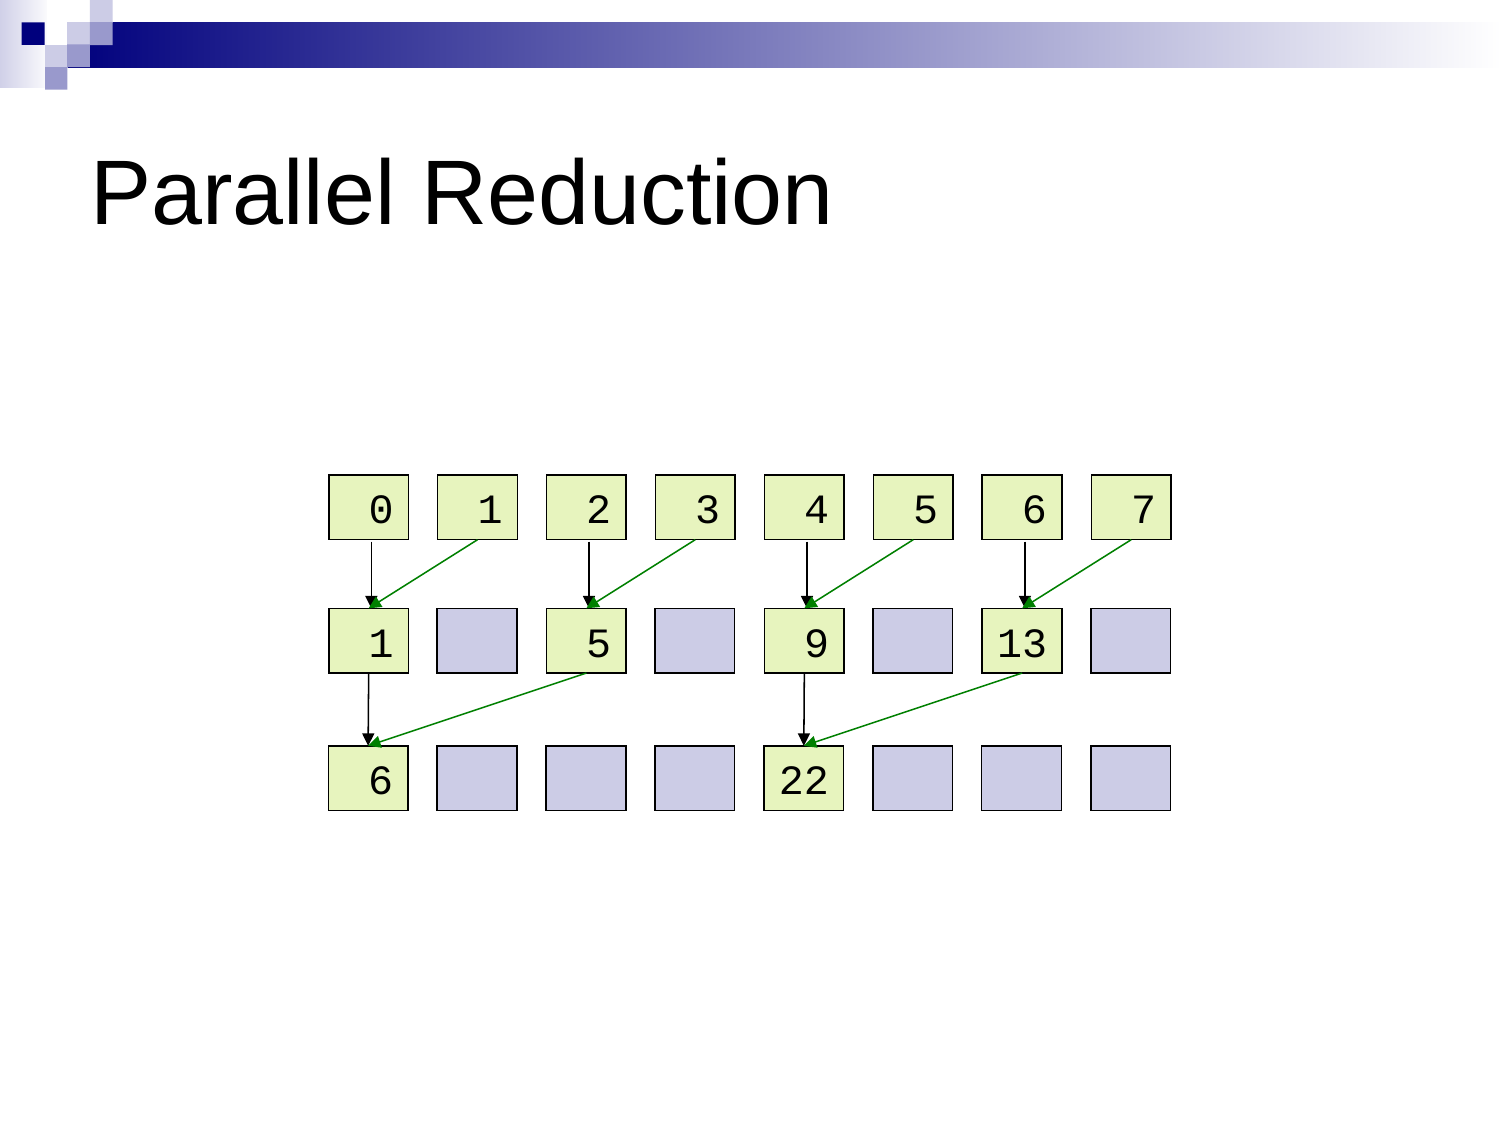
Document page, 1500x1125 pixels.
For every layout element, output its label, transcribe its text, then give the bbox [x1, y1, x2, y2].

text_box 9 [764, 608, 845, 674]
text_box 0 [328, 474, 409, 540]
text_box 1 [328, 608, 409, 674]
text_box 7 [1091, 474, 1172, 540]
text_box 5 [873, 474, 954, 540]
text_box 4 [764, 474, 845, 540]
text_box [981, 745, 1062, 811]
text_box 6 [982, 474, 1062, 540]
title Parallel Reduction [75, 75, 1425, 300]
text_box 13 [982, 608, 1062, 674]
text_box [389, 520, 457, 630]
text_box [1090, 608, 1171, 674]
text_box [441, 601, 513, 820]
text_box 5 [546, 608, 627, 674]
text_box 2 [546, 474, 627, 540]
text_box 6 [328, 745, 408, 811]
text_box [1090, 745, 1171, 811]
text_box 1 [689, 22, 693, 67]
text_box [607, 520, 675, 630]
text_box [1043, 520, 1111, 630]
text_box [825, 520, 893, 630]
text_box [654, 745, 735, 811]
text_box [546, 745, 626, 811]
text_box [654, 608, 735, 674]
text_box 1 [437, 474, 518, 540]
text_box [877, 601, 949, 820]
text_box 22 [763, 745, 844, 811]
text_box 3 [655, 474, 736, 540]
text_box 5 [778, 22, 783, 67]
